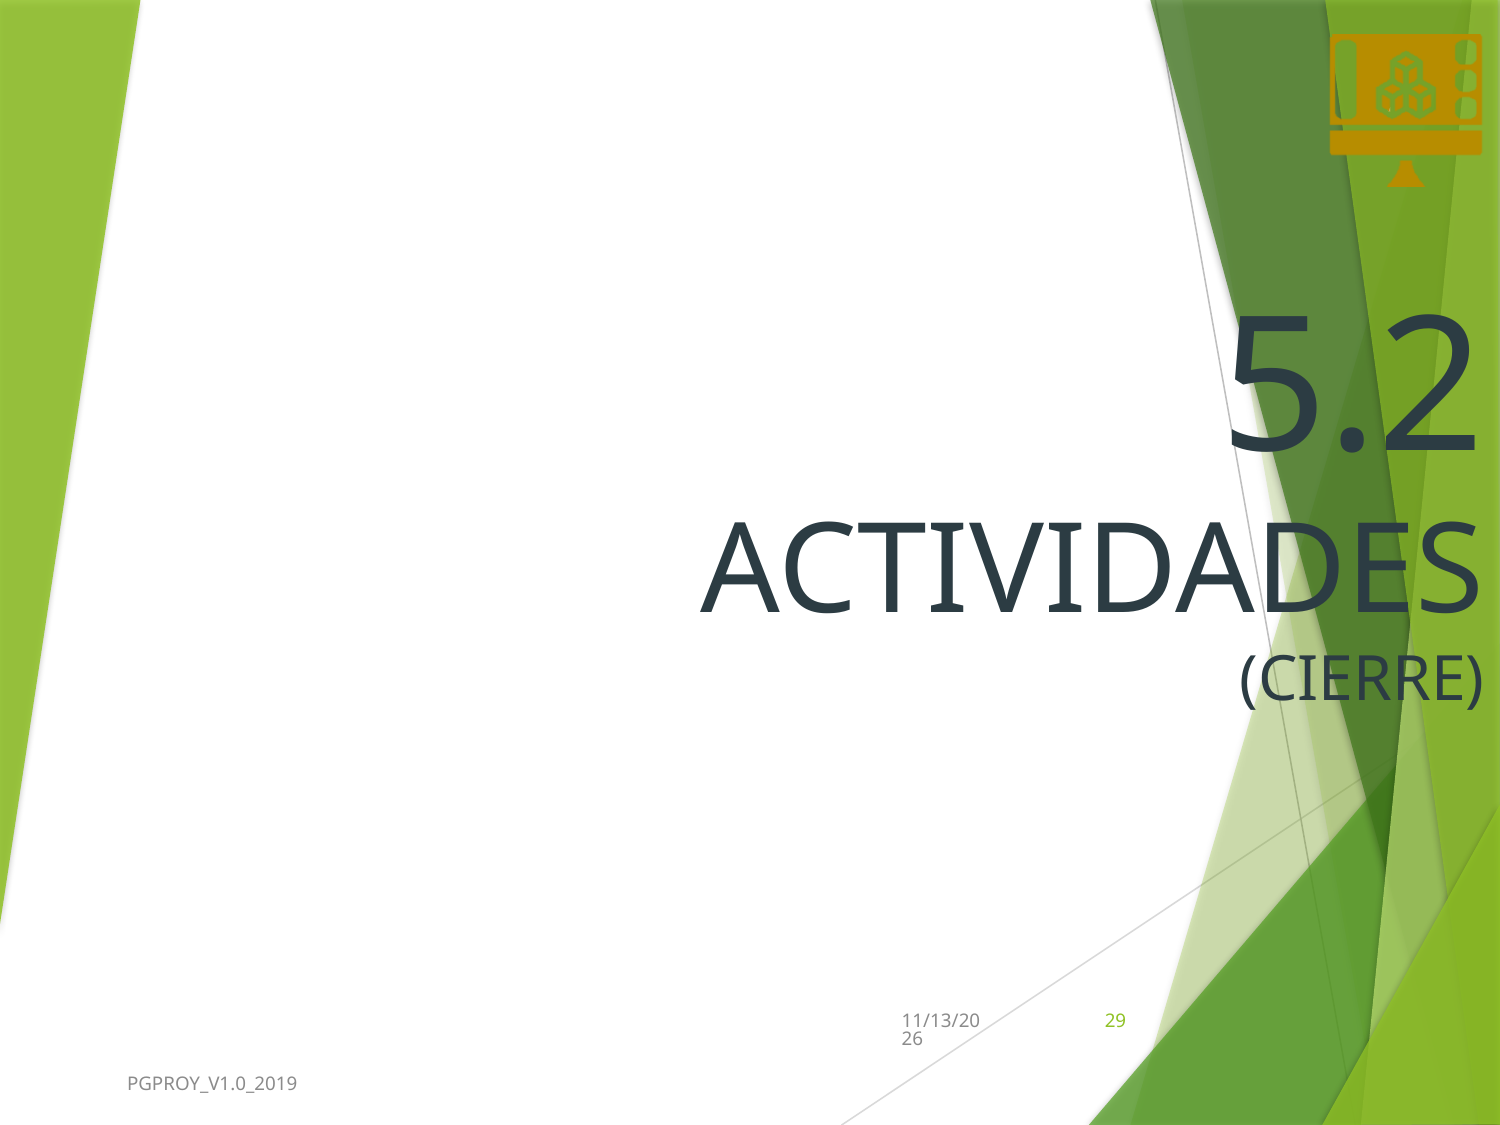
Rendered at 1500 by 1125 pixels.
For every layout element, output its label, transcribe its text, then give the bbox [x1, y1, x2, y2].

footer PGPROY_V1.0_2019 [112, 1064, 707, 1125]
subtitle 5.2 ACTIVIDADES (CIERRE) [0, 255, 1500, 823]
slide_number 29 [1057, 991, 1142, 1051]
picture [1326, 34, 1495, 187]
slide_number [886, 991, 999, 1051]
